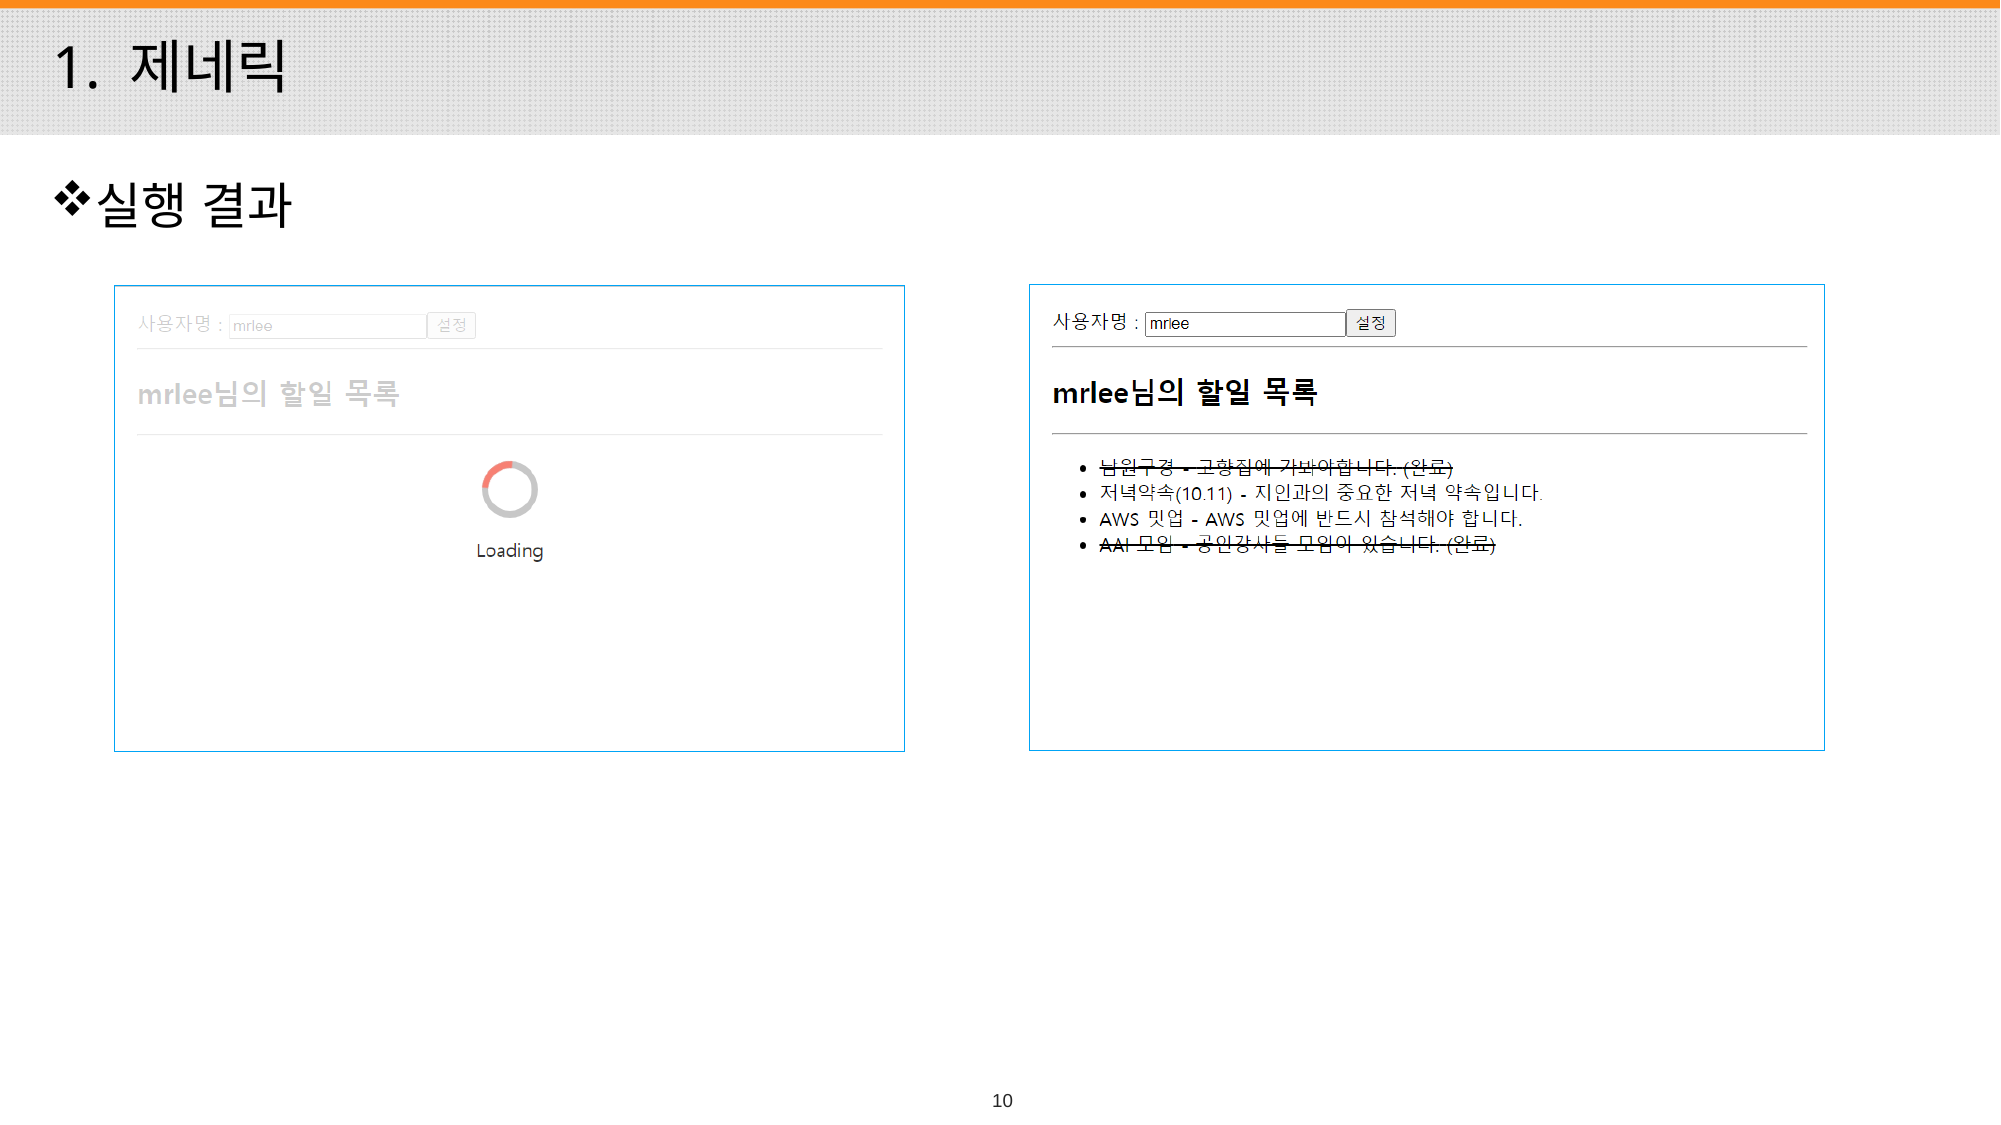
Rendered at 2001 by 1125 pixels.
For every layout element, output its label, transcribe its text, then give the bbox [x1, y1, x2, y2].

picture [116, 287, 903, 750]
list 실행 결과 [35, 166, 1963, 1065]
title 1. 제네릭 [37, 22, 1838, 120]
picture [1031, 286, 1823, 749]
picture [0, 9, 2000, 135]
